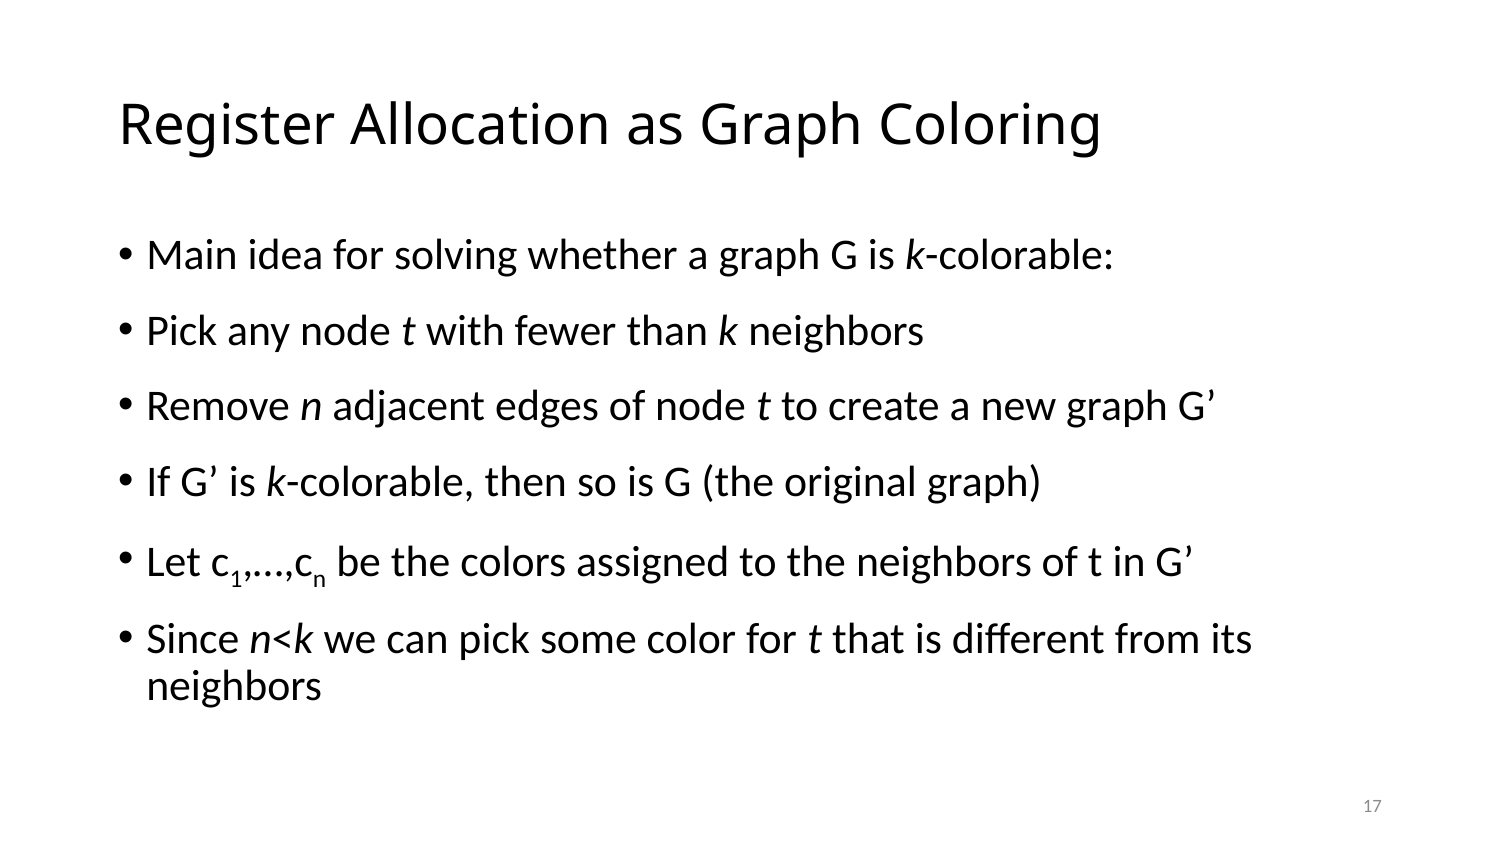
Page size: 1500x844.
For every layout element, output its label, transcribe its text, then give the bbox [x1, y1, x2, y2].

list Main idea for solving whether a graph G is k-colorable: Pick any node t with fewer than k neighbors Remove n adjacent edges of node t to create a new graph G’ If G’ is k-colorable, then so is G (the original graph) Let c1,…,cn be the colors assigned to the neighbors of t in G’ Since n<k we can pick some color for t that is different from its neighbors [103, 224, 1397, 760]
slide_number 17 [1059, 782, 1397, 827]
title Register Allocation as Graph Coloring [103, 44, 1397, 208]
